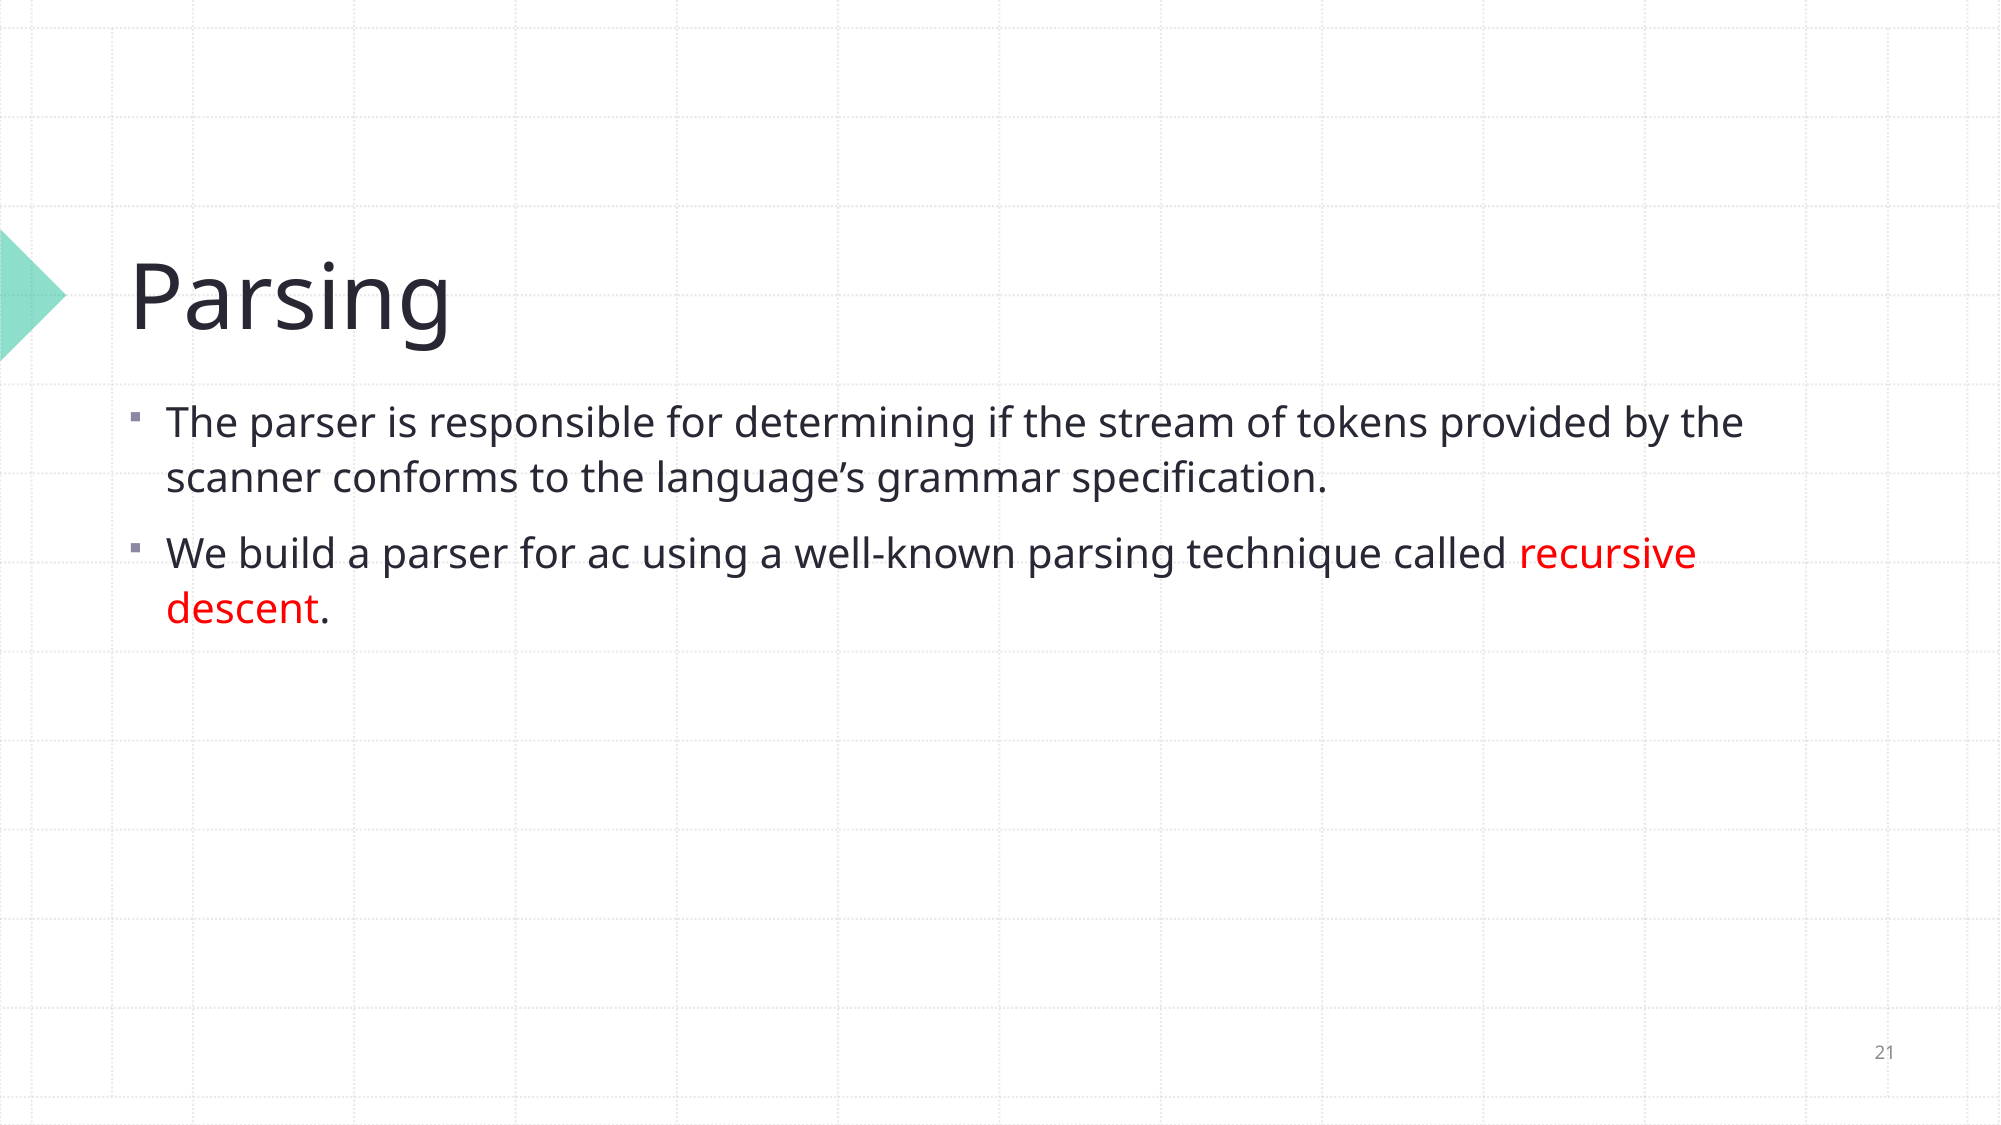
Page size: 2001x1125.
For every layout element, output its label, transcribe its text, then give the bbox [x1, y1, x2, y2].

list The parser is responsible for determining if the stream of tokens provided by the scanner conforms to the language’s grammar specification. We build a parser for ac using a well-known parsing technique called recursive descent. [113, 383, 1808, 969]
title Parsing [113, 119, 1808, 356]
slide_number 21 [1805, 1019, 1966, 1089]
